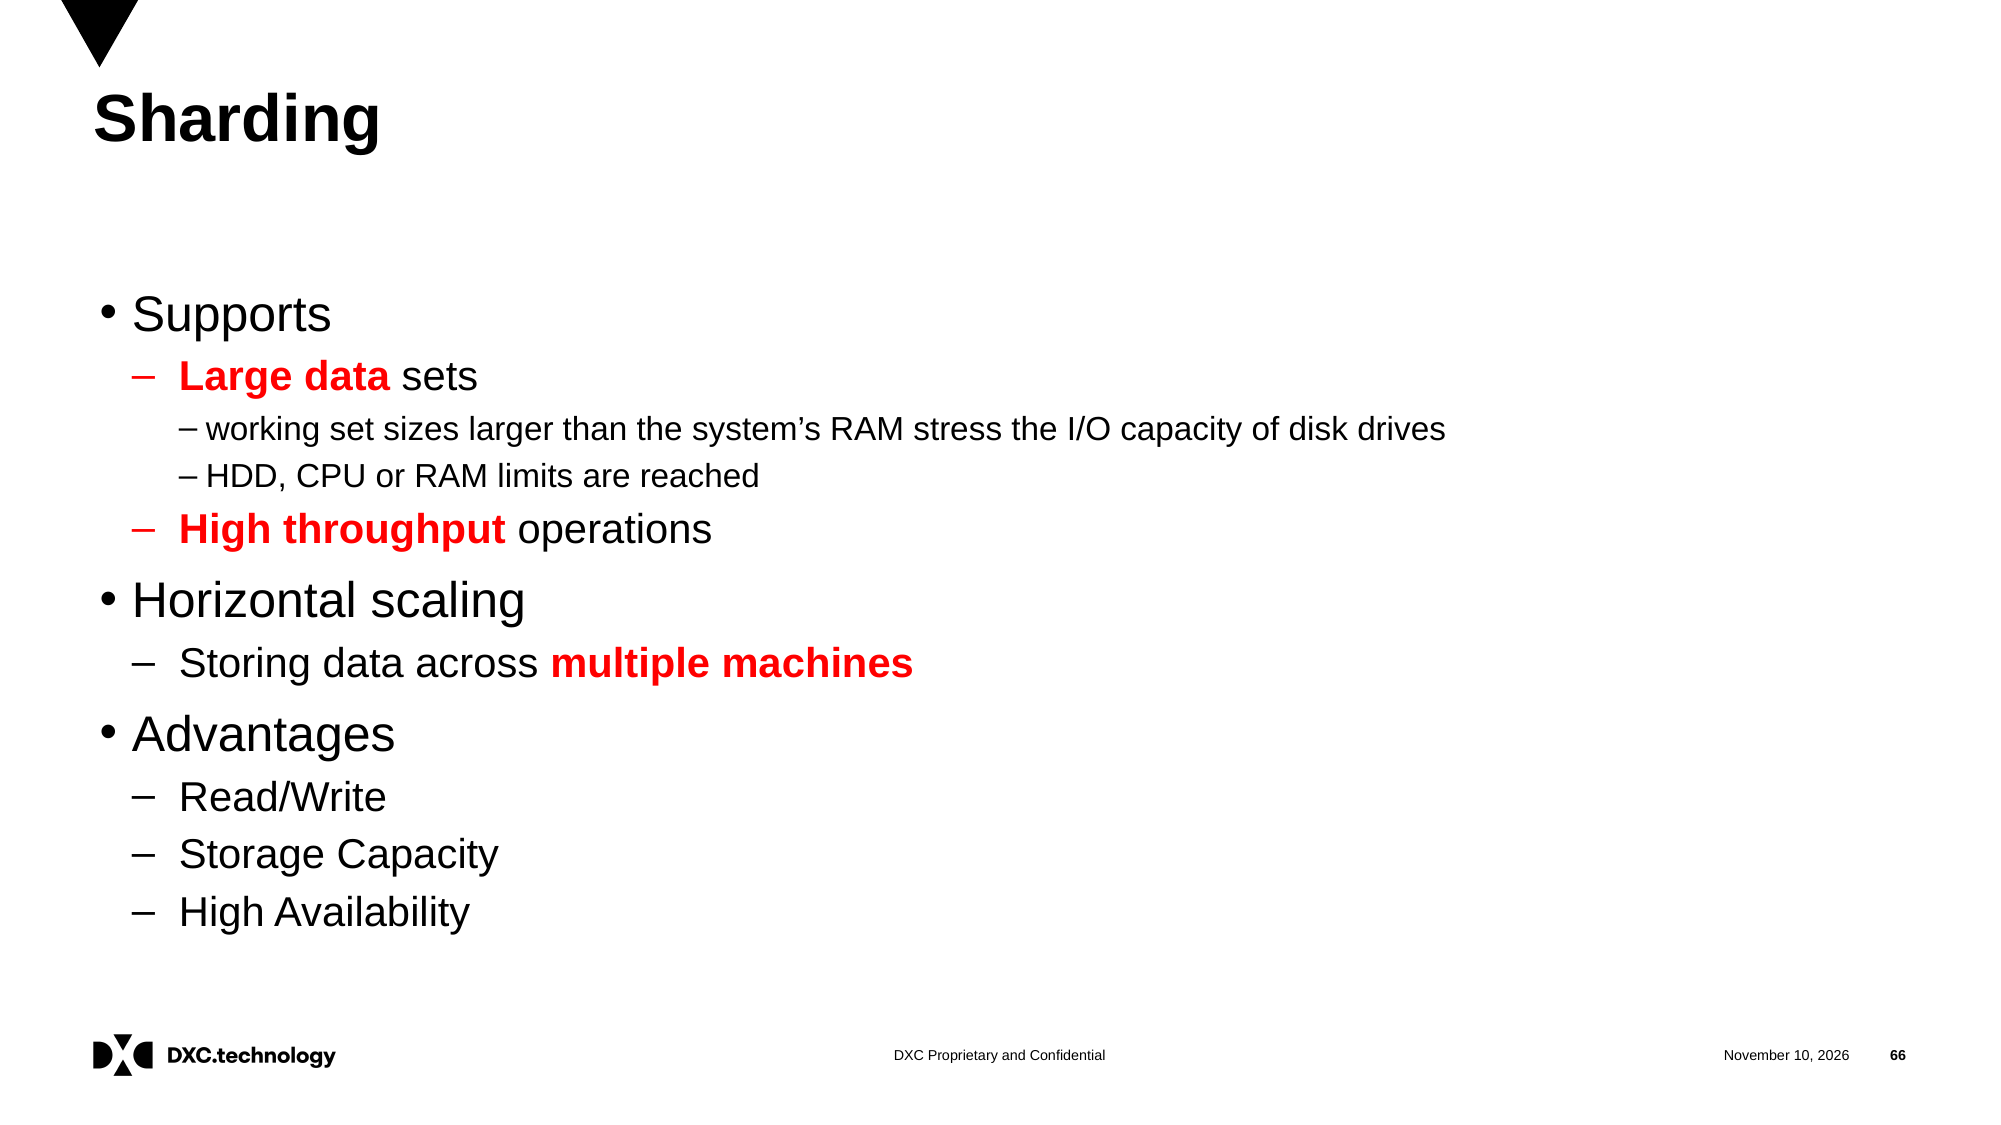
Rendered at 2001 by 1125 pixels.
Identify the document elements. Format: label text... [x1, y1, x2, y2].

list Supports Large data sets working set sizes larger than the system’s RAM stress the I/O capacity of disk drives HDD, CPU or RAM limits are reached High throughput operations Horizontal scaling Storing data across multiple machines Advantages Read/Write Storage Capacity High Availability [93, 281, 1625, 982]
title Sharding [93, 87, 1907, 282]
